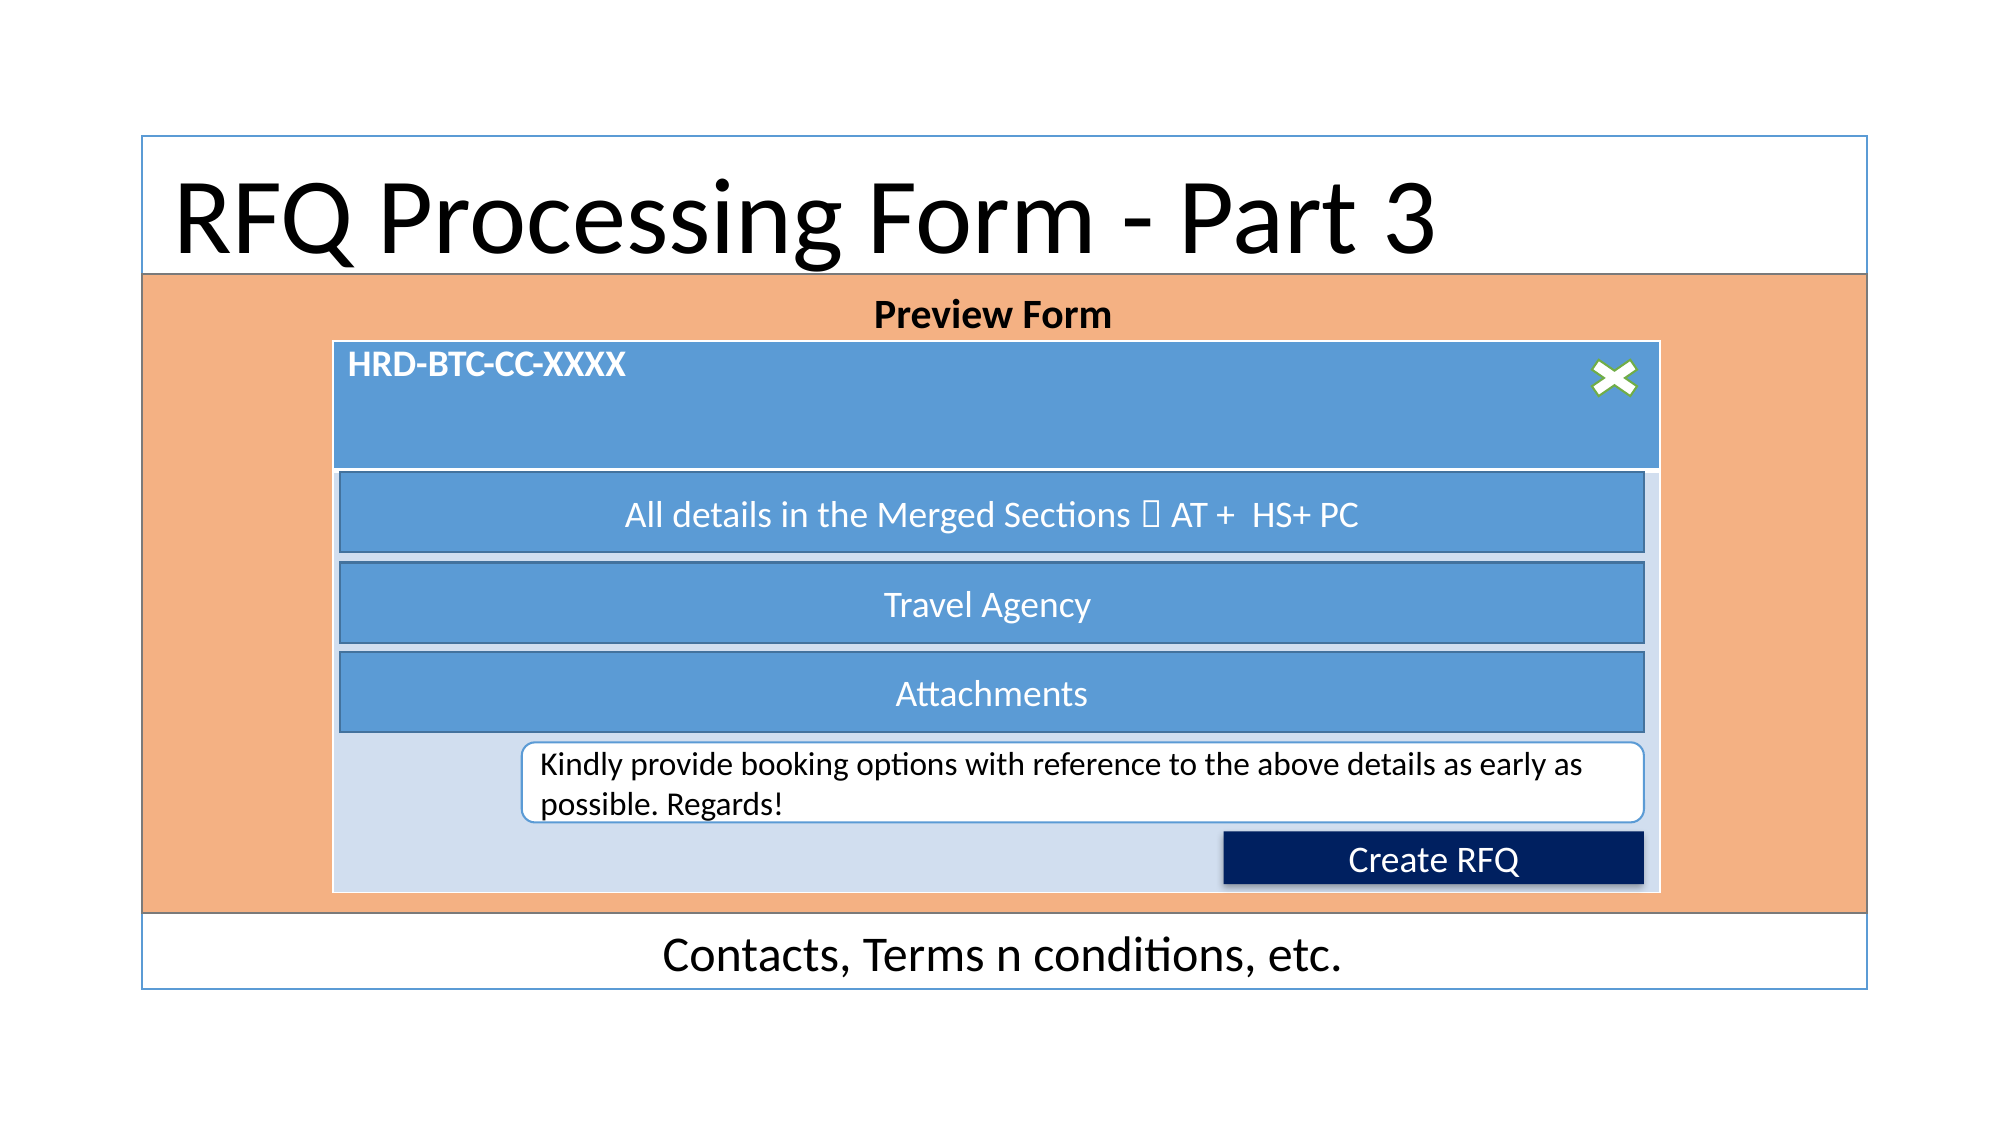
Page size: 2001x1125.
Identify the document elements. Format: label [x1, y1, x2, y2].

text_box [138, 135, 1867, 990]
